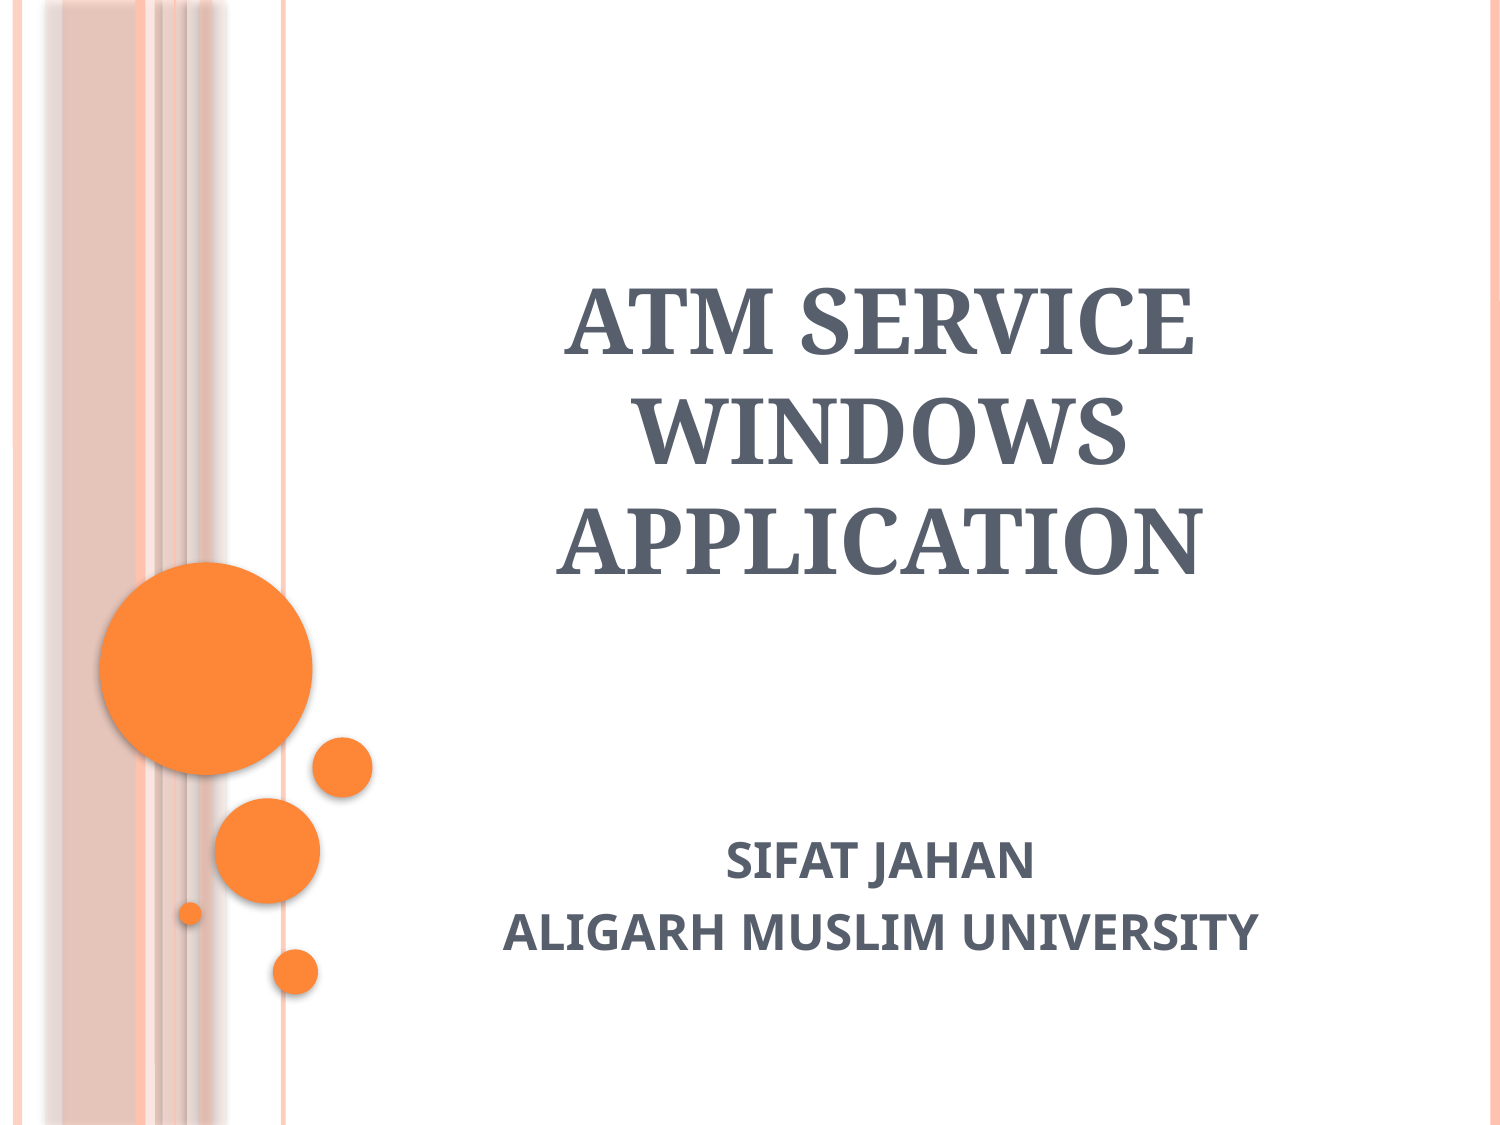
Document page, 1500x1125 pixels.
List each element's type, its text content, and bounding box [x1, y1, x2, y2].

title ATM SERVICE WINDOWS APPLICATION [375, 224, 1388, 600]
subtitle SIFAT JAHAN ALIGARH MUSLIM UNIVERSITY [375, 820, 1388, 1046]
